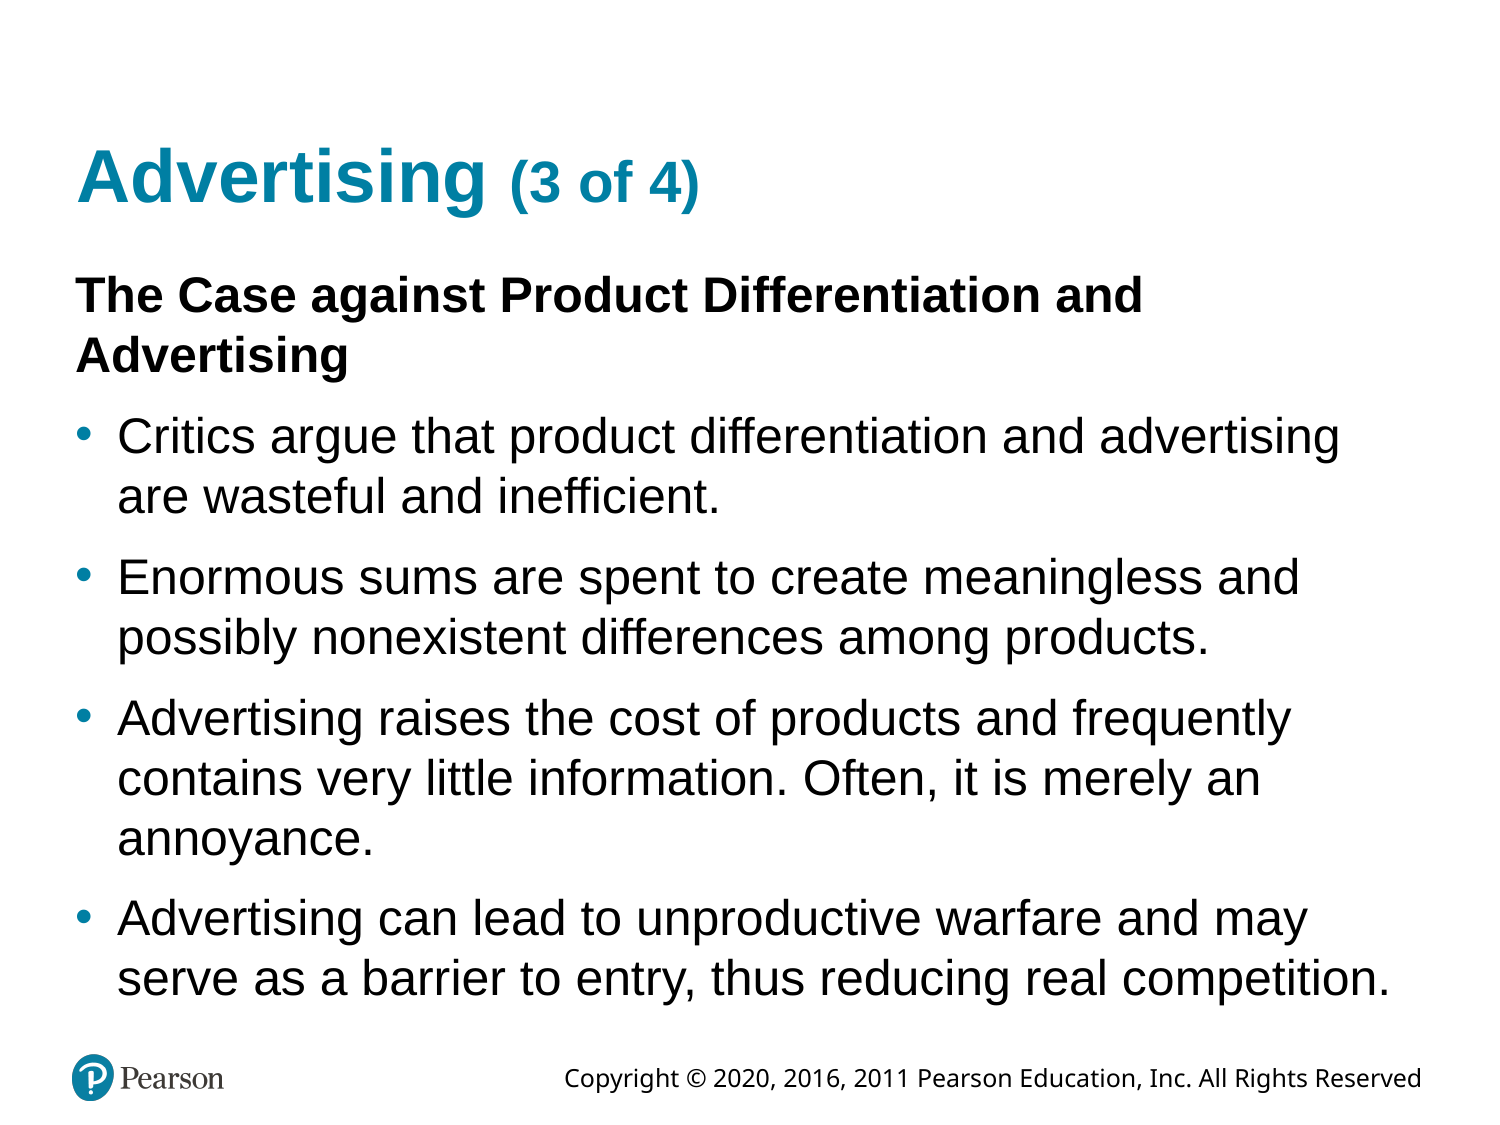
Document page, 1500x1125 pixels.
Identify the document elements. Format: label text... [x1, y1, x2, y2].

list The Case against Product Differentiation and Advertising Critics argue that product differentiation and advertising are wasteful and inefficient. Enormous sums are spent to create meaningless and possibly nonexistent differences among products. Advertising raises the cost of products and frequently contains very little information. Often, it is merely an annoyance. Advertising can lead to unproductive warfare and may serve as a barrier to entry, thus reducing real competition. [75, 262, 1422, 1006]
picture [72, 1087, 83, 1101]
title Advertising (3 of 4) [76, 29, 1427, 218]
picture [80, 1063, 106, 1088]
picture [72, 1054, 88, 1070]
picture [98, 1054, 224, 1101]
